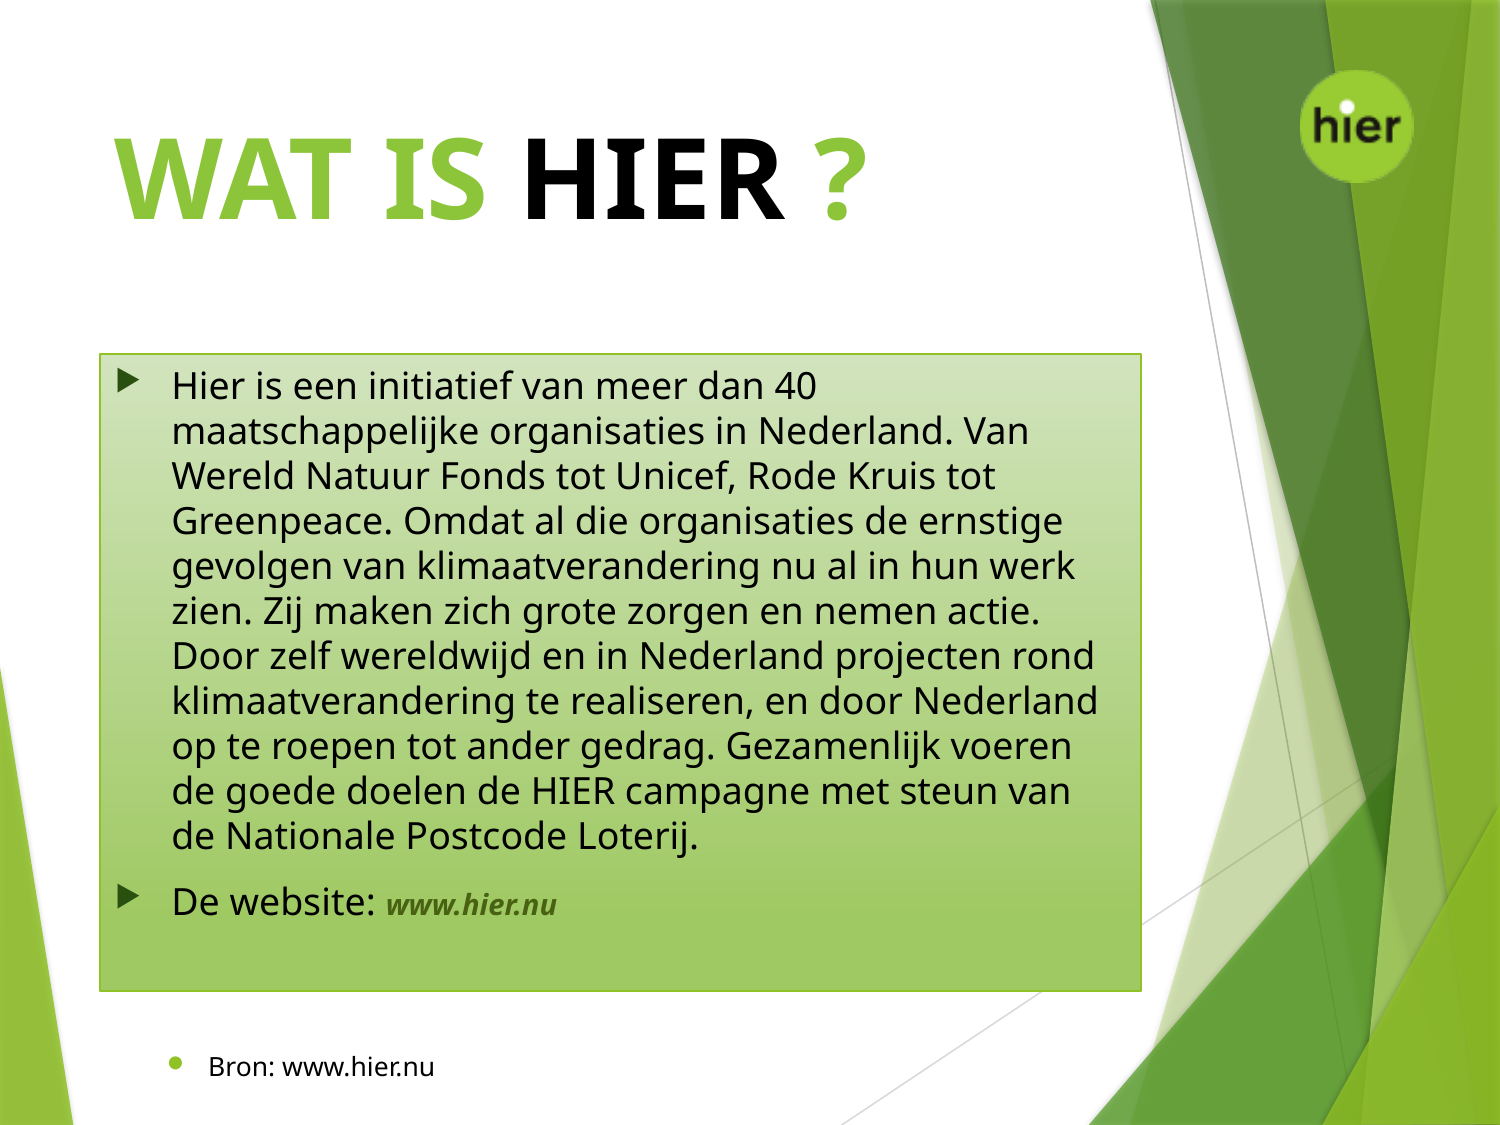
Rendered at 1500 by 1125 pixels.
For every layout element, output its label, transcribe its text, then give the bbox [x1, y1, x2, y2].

picture [1300, 70, 1414, 183]
text_box Bron: www.hier.nu [151, 1041, 1408, 1091]
list Hier is een initiatief van meer dan 40 maatschappelijke organisaties in Nederland. Van Wereld Natuur Fonds tot Unicef, Rode Kruis tot Greenpeace. Omdat al die organisaties de ernstige gevolgen van klimaatverandering nu al in hun werk zien. Zij maken zich grote zorgen en nemen actie. Door zelf wereldwijd en in Nederland projecten rond klimaatverandering te realiseren, en door Nederland op te roepen tot ander gedrag. Gezamenlijk voeren de goede doelen de HIER campagne met steun van de Nationale Postcode Loterij. De website: www.hier.nu [99, 353, 1142, 992]
title Wat is Hier ? [99, 99, 1142, 317]
